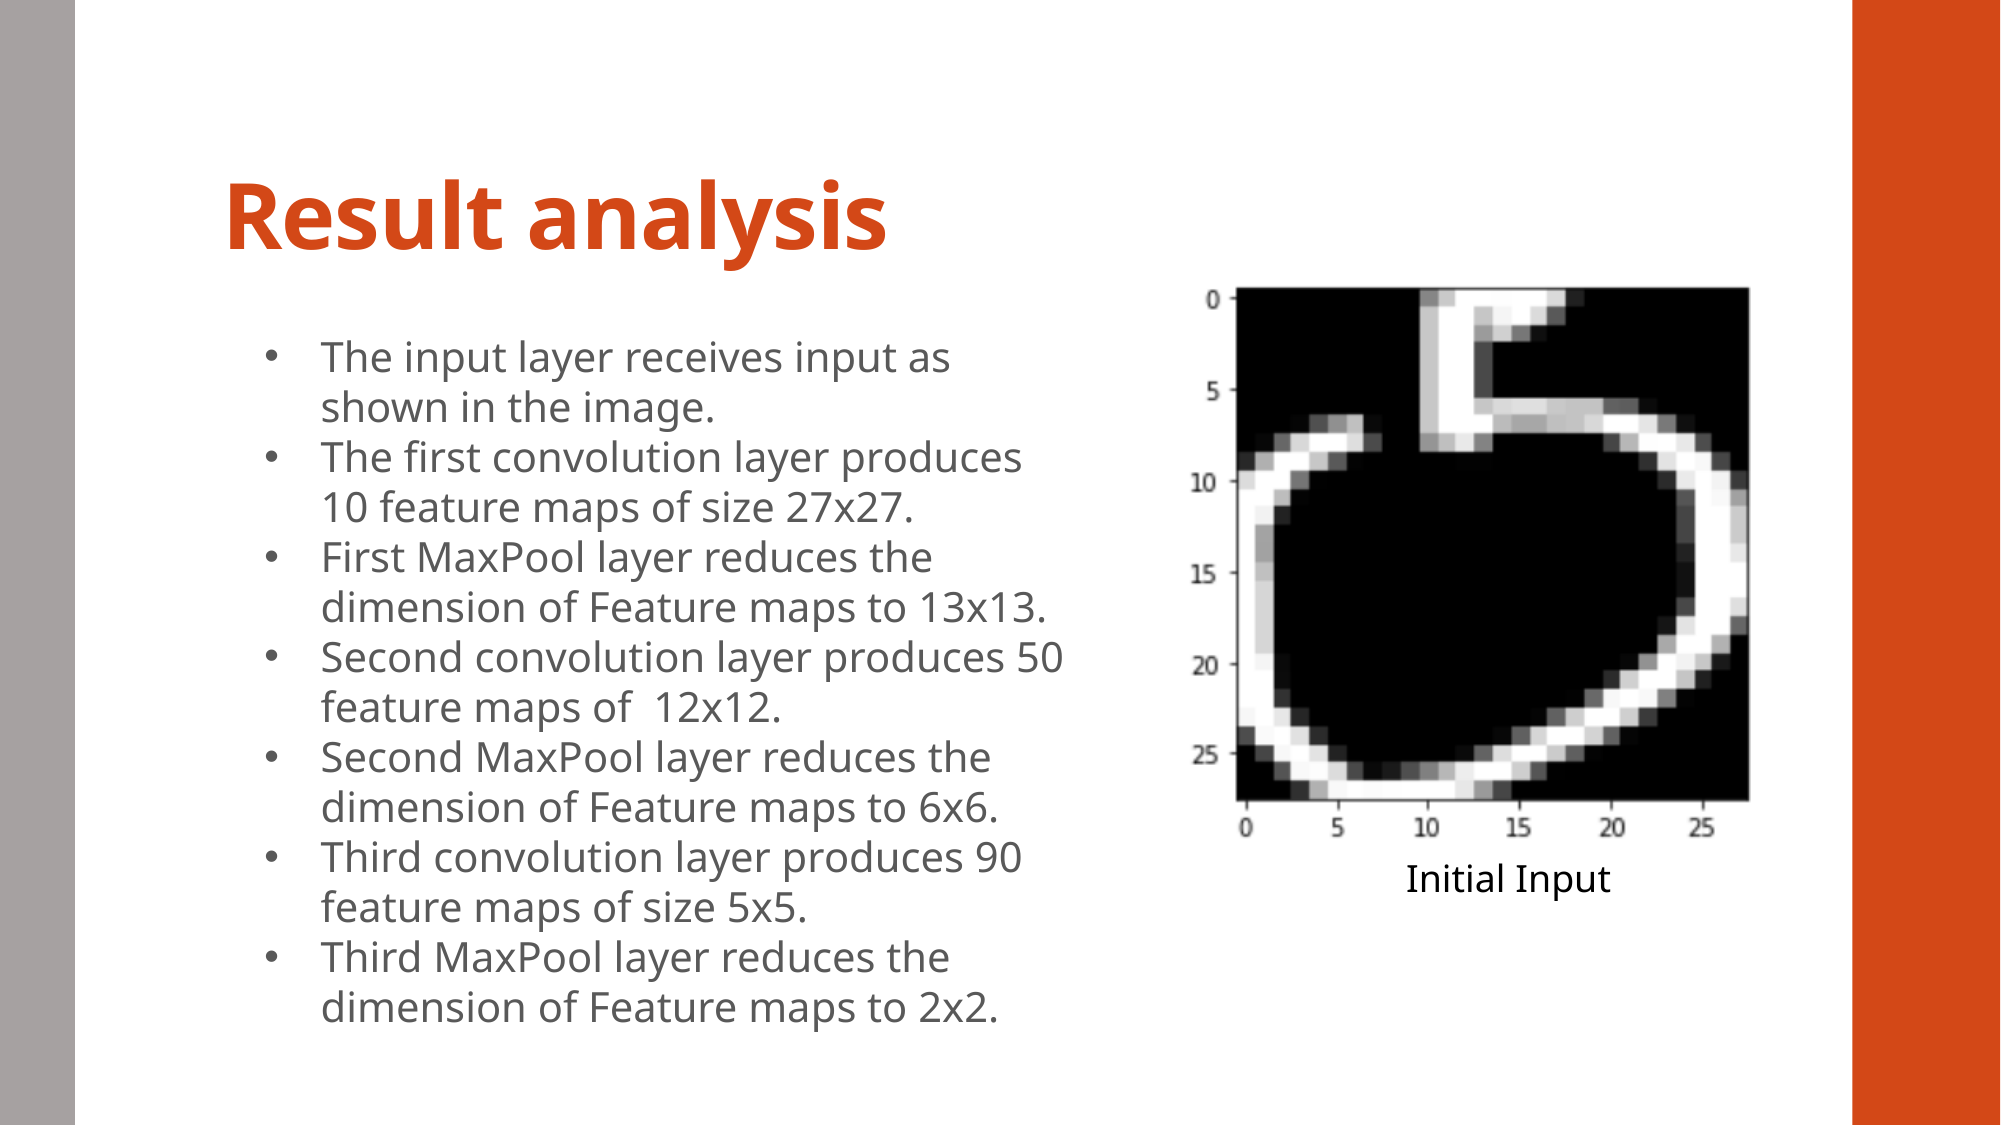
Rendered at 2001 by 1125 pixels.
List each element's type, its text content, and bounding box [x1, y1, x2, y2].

picture [1184, 277, 1751, 852]
text_box The input layer receives input as shown in the image. The first convolution layer produces 10 feature maps of size 27x27. First MaxPool layer reduces the dimension of Feature maps to 13x13. Second convolution layer produces 50 feature maps of 12x12. Second MaxPool layer reduces the dimension of Feature maps to 6x6. Third convolution layer produces 90 feature maps of size 5x5. Third MaxPool layer reduces the dimension of Feature maps to 2x2. [249, 323, 1081, 1039]
title Result analysis [206, 48, 1797, 278]
text_box Initial Input [1391, 860, 1647, 908]
